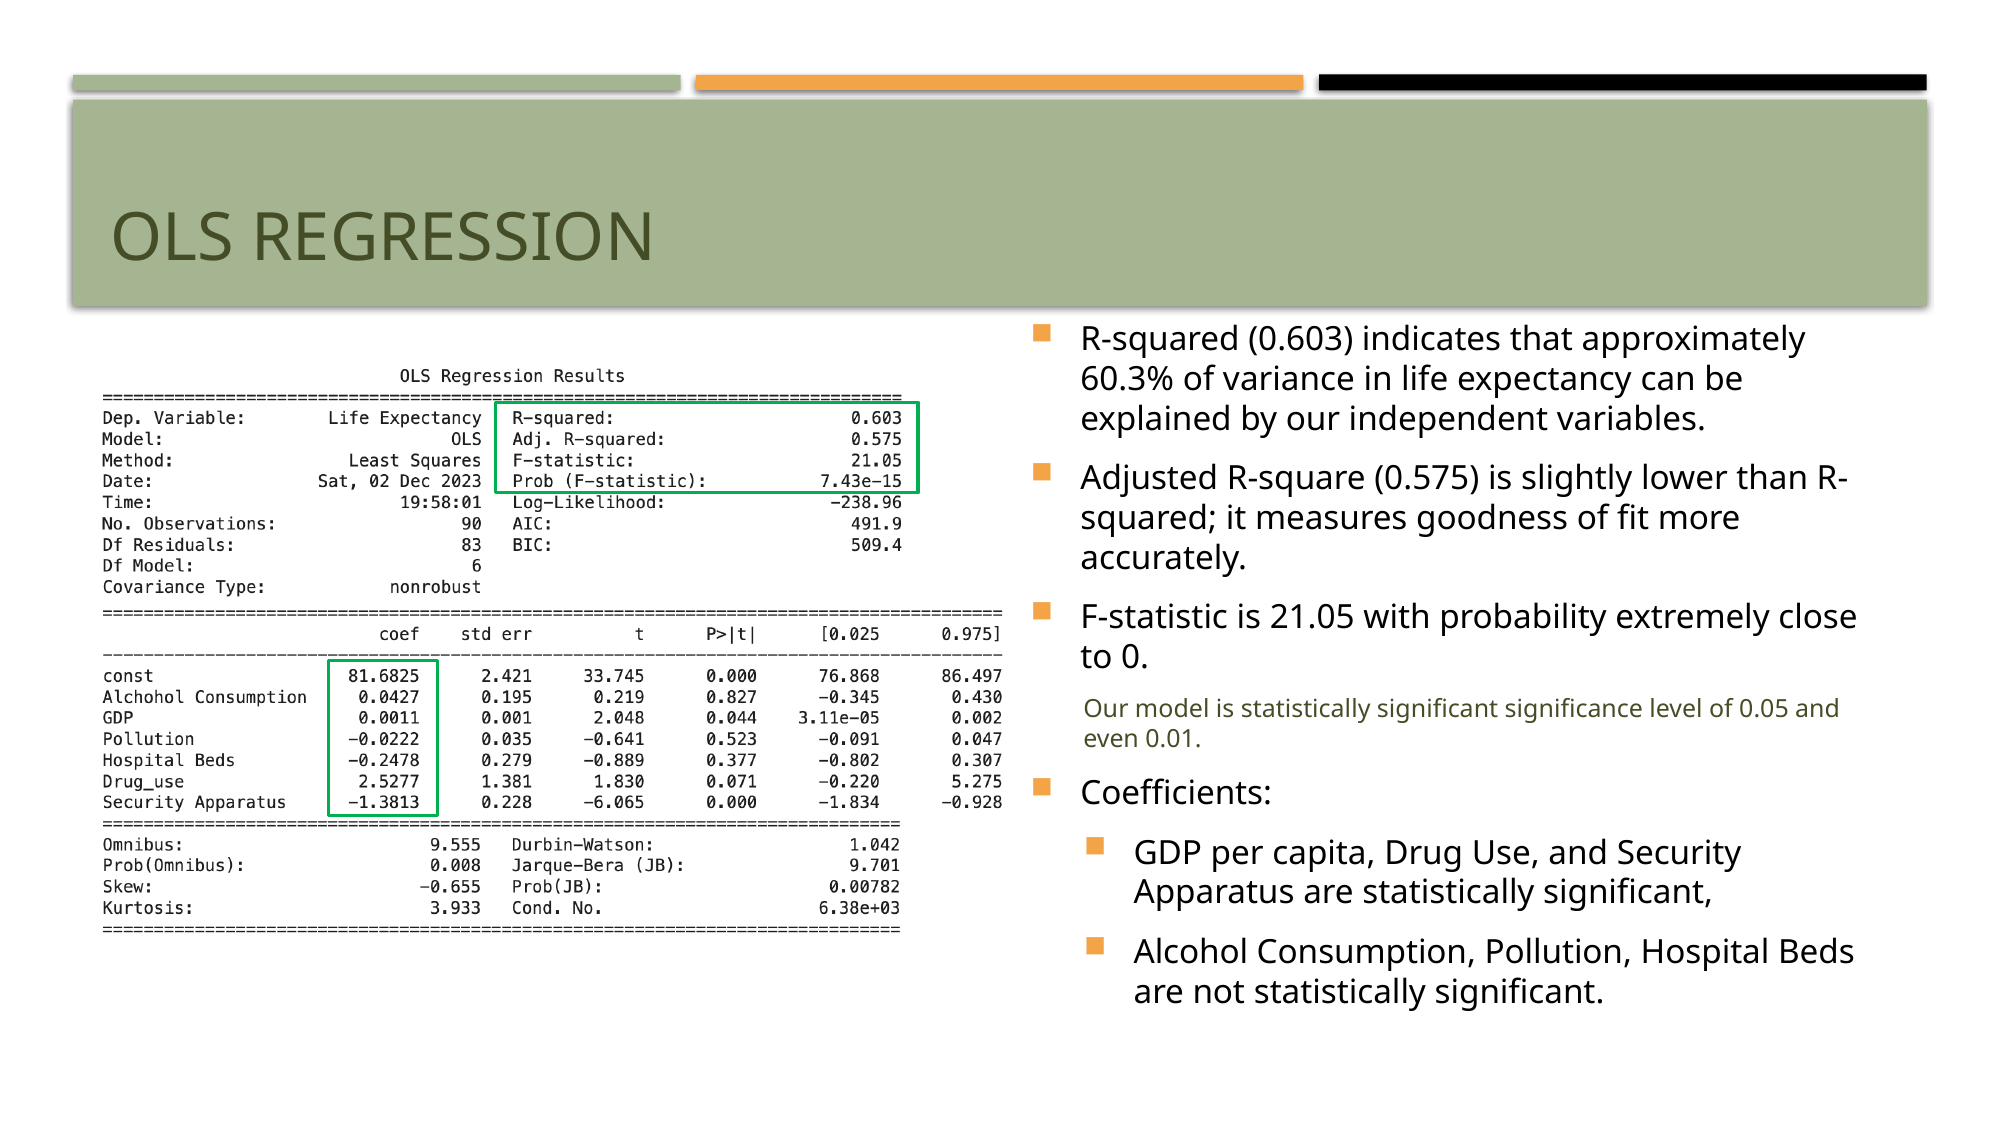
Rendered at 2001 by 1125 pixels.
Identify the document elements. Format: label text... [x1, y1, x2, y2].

list R-squared (0.603) indicates that approximately 60.3% of variance in life expectancy can be explained by our independent variables. Adjusted R-square (0.575) is slightly lower than R-squared; it measures goodness of fit more accurately. F-statistic is 21.05 with probability extremely close to 0. Our model is statistically significant significance level of 0.05 and even 0.01. Coefficients: GDP per capita, Drug Use, and Security Apparatus are statistically significant, Alcohol Consumption, Pollution, Hospital Beds are not statistically significant. [1015, 365, 1905, 962]
picture [94, 364, 913, 598]
picture [94, 601, 1010, 948]
title OLS Regression [95, 119, 1905, 282]
